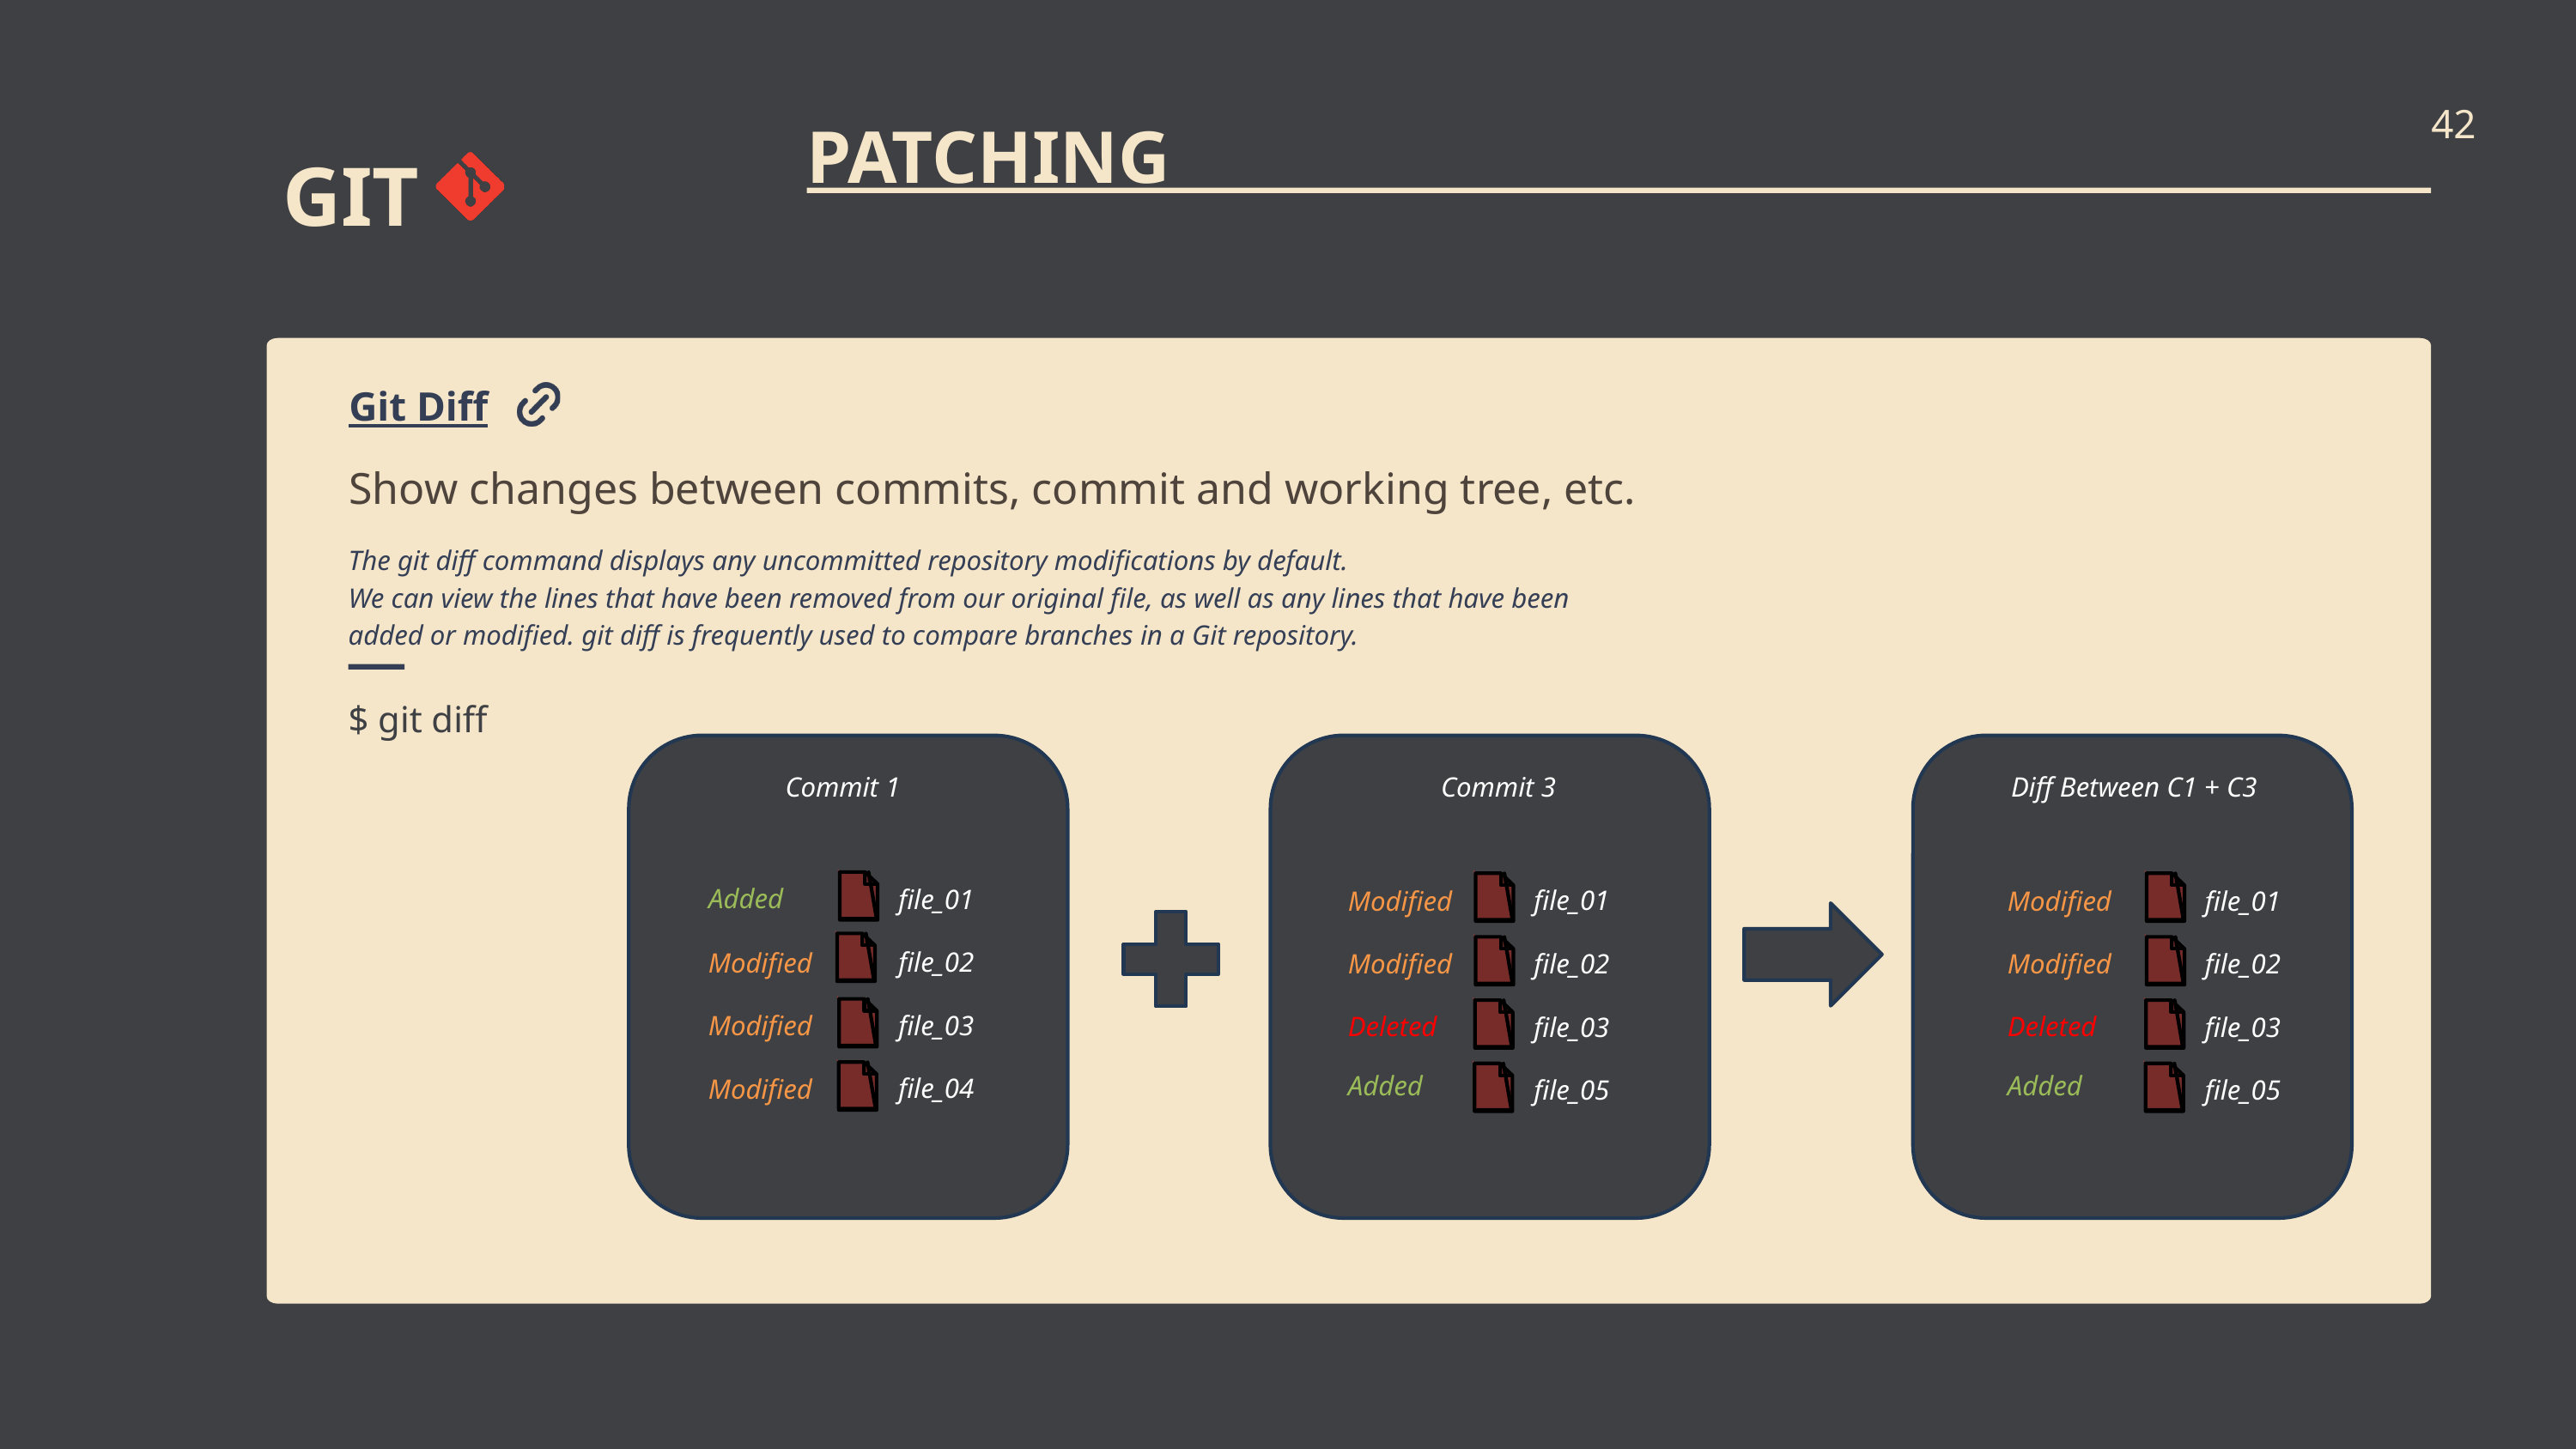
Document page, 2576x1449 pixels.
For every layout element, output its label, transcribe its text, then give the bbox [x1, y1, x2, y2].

text_box [436, 152, 505, 221]
text_box GIT [266, 129, 436, 243]
text_box PATCHING [806, 99, 2432, 197]
text_box 42 [2431, 91, 2480, 147]
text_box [266, 337, 2432, 1304]
